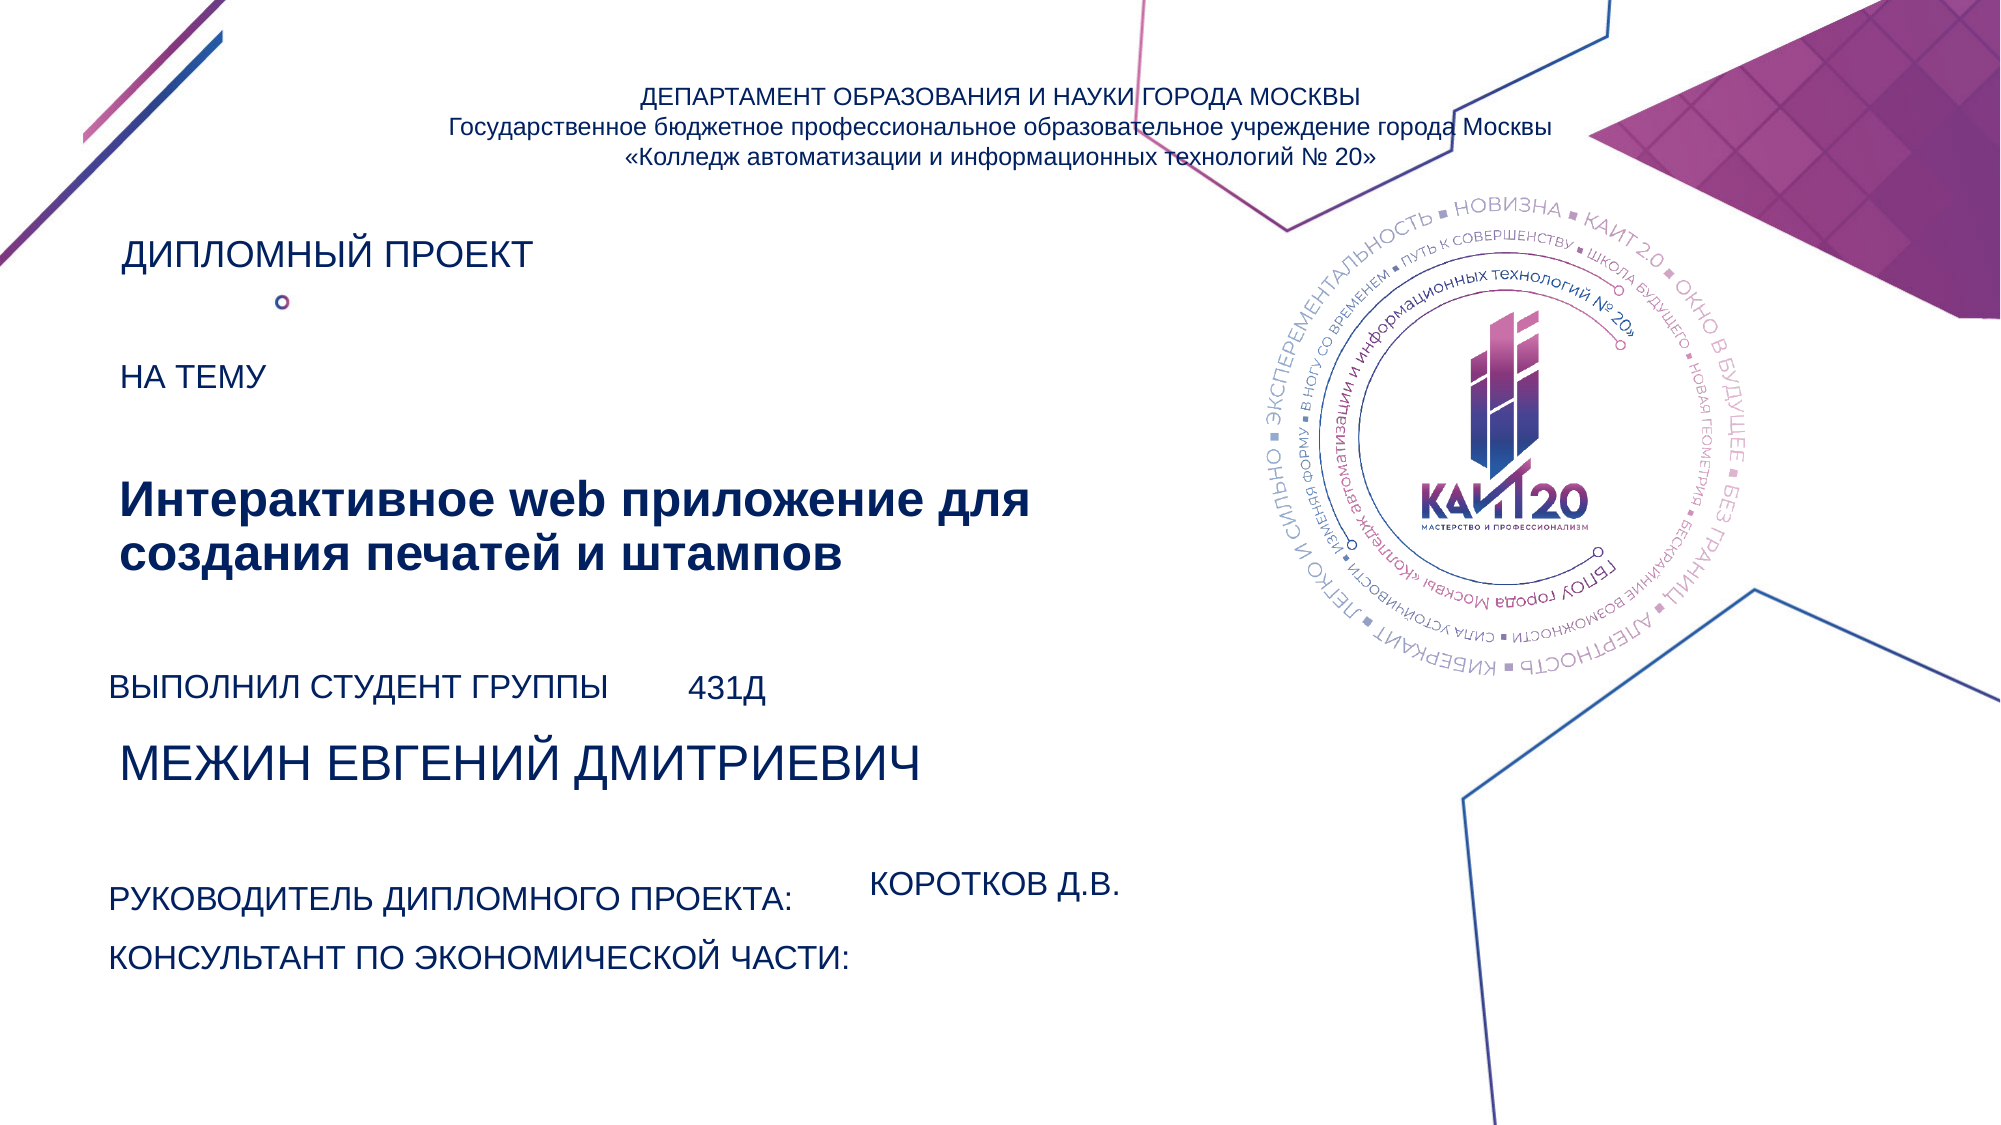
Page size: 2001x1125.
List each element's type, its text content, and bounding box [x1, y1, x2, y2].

title Интерактивное web приложение для создания печатей и штампов [104, 402, 1146, 653]
list КОРОТКОВ Д.В. [854, 851, 1232, 918]
list 431Д [648, 655, 806, 716]
list МЕЖИН ЕВГЕНИЙ ДМИТРИЕВИЧ [104, 729, 1204, 846]
picture [0, 0, 2001, 1125]
